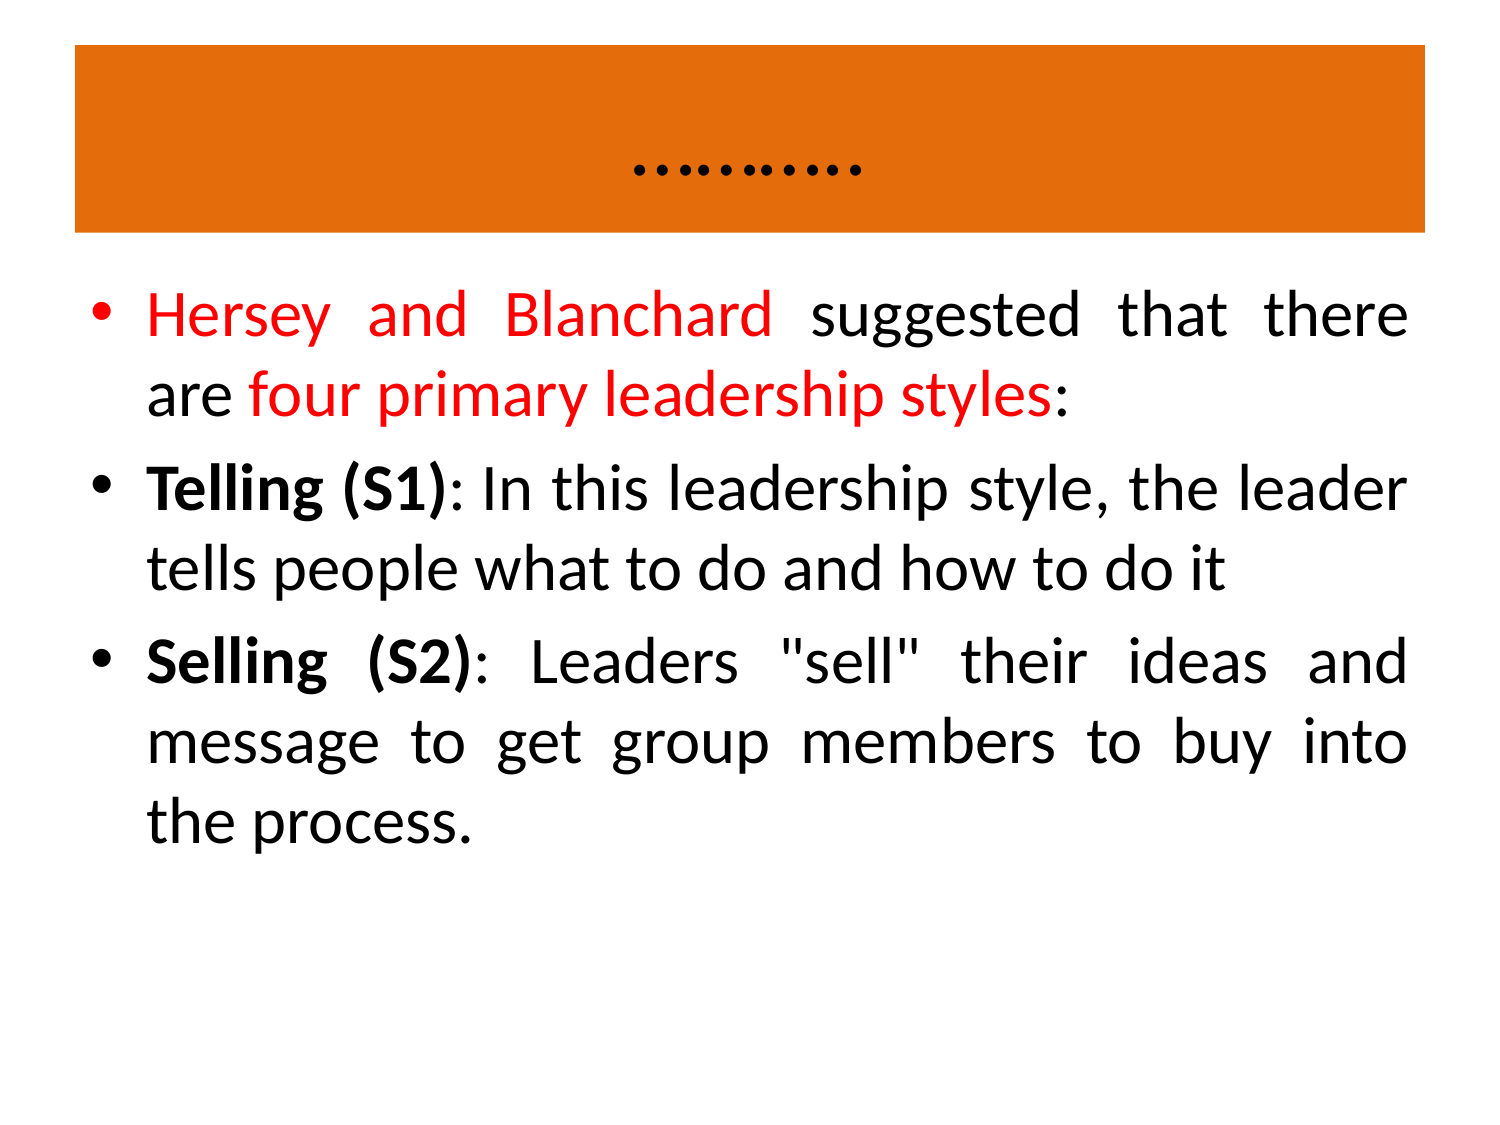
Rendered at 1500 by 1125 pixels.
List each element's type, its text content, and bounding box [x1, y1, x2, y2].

list Hersey and Blanchard suggested that there are four primary leadership styles: Telling (S1): In this leadership style, the leader tells people what to do and how to do it Selling (S2): Leaders "sell" their ideas and message to get group members to buy into the process. [75, 262, 1425, 1005]
title ……….. [75, 45, 1425, 233]
